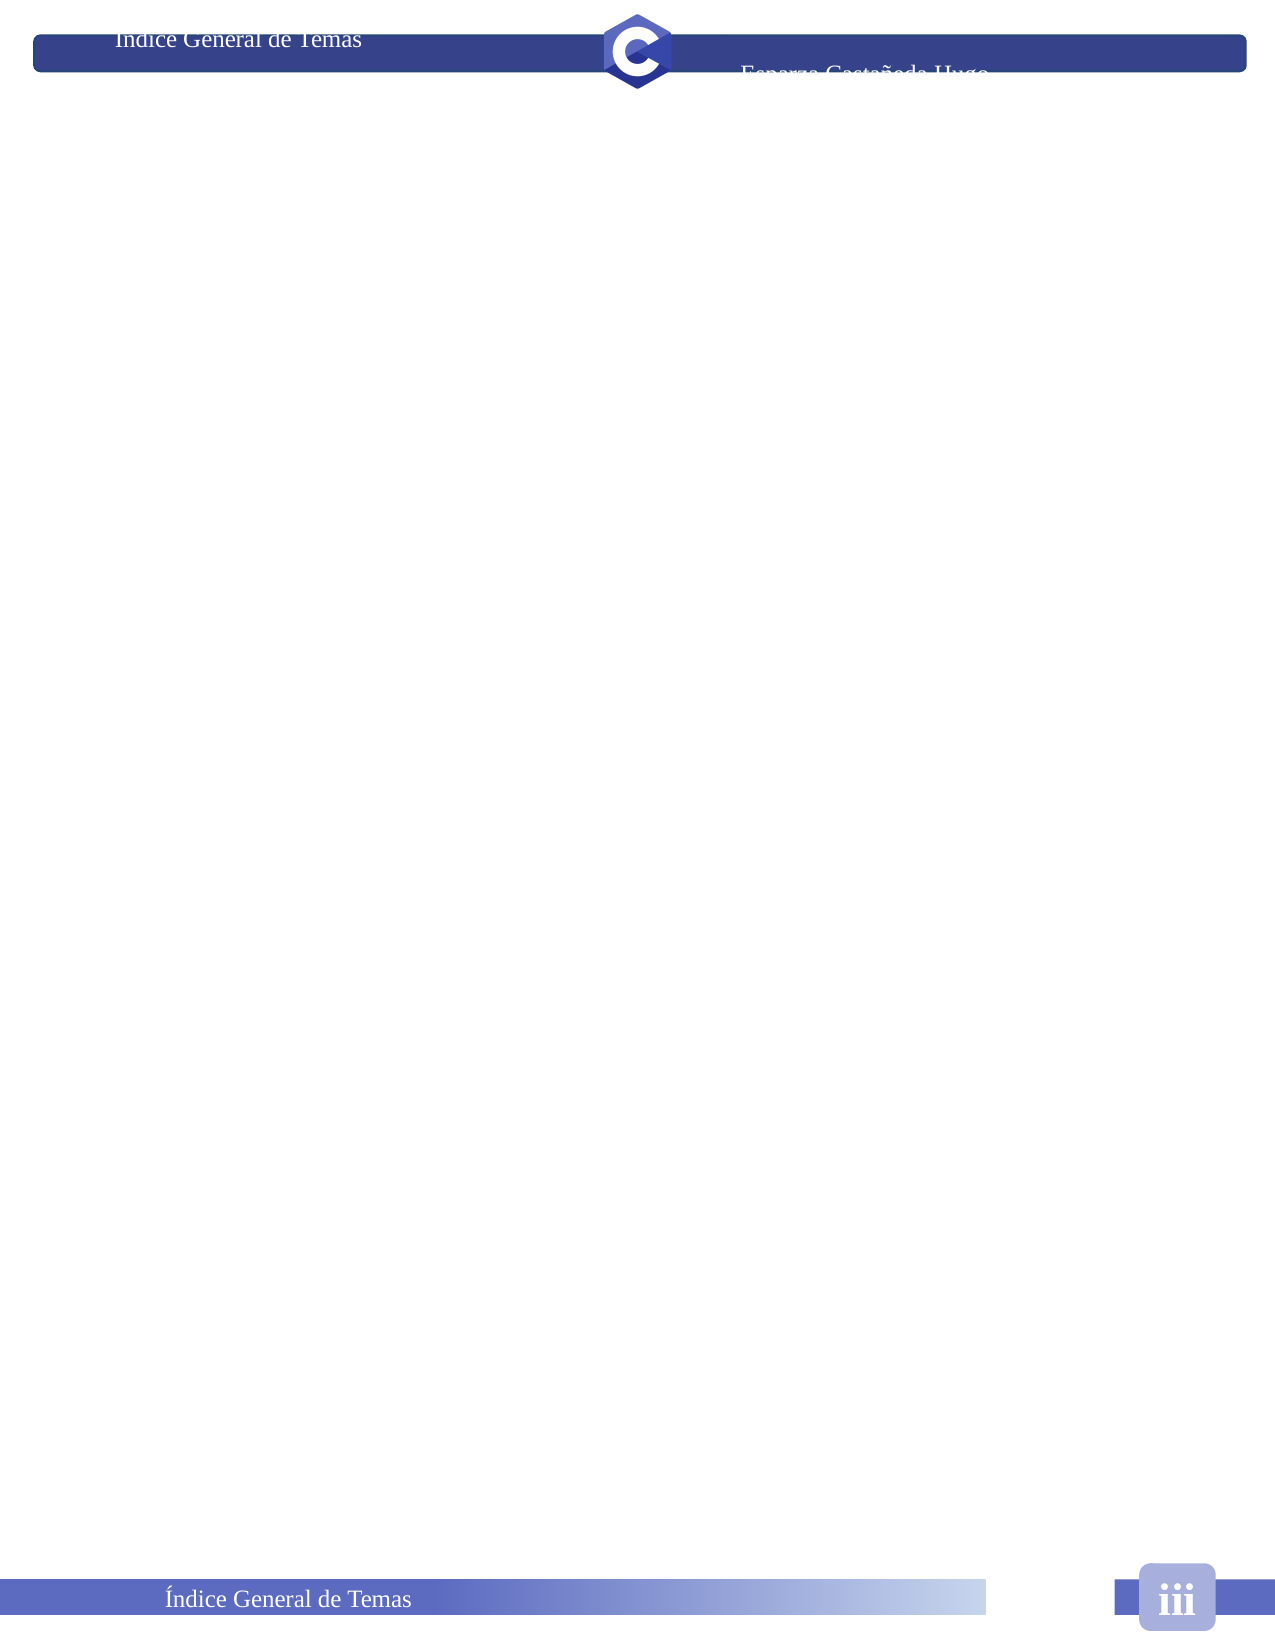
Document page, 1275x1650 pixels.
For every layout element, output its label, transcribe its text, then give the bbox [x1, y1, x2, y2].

text_box Índice General de Temas Esparza Castañeda Hugo [680, 34, 1247, 73]
picture [595, 9, 680, 94]
text_box [1114, 1578, 1138, 1616]
text_box iii [1138, 1562, 1217, 1632]
text_box Índice General de Temas Esparza Castañeda Hugo [33, 34, 595, 73]
text_box Índice General de Temas [0, 1578, 987, 1616]
text_box [1217, 1578, 1275, 1616]
